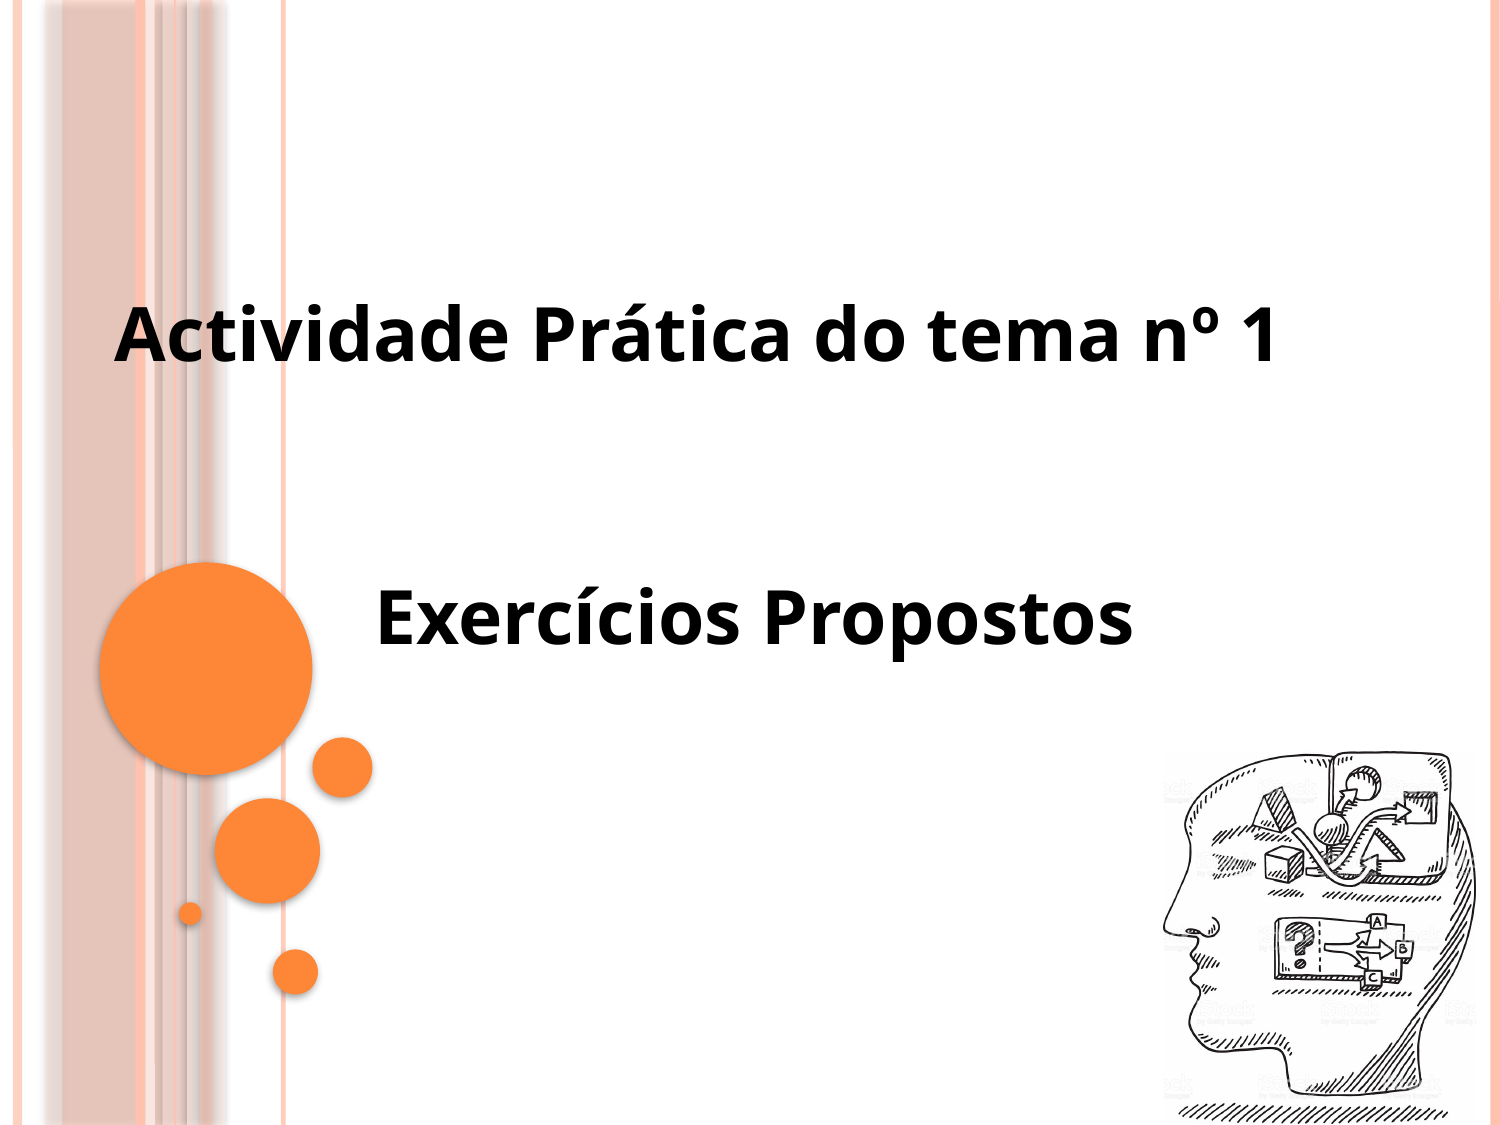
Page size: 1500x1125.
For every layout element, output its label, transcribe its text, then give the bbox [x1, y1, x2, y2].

picture [1162, 750, 1477, 1125]
text_box Exercícios Propostos [360, 562, 1281, 668]
text_box Actividade Prática do tema nº 1 [100, 278, 1436, 384]
